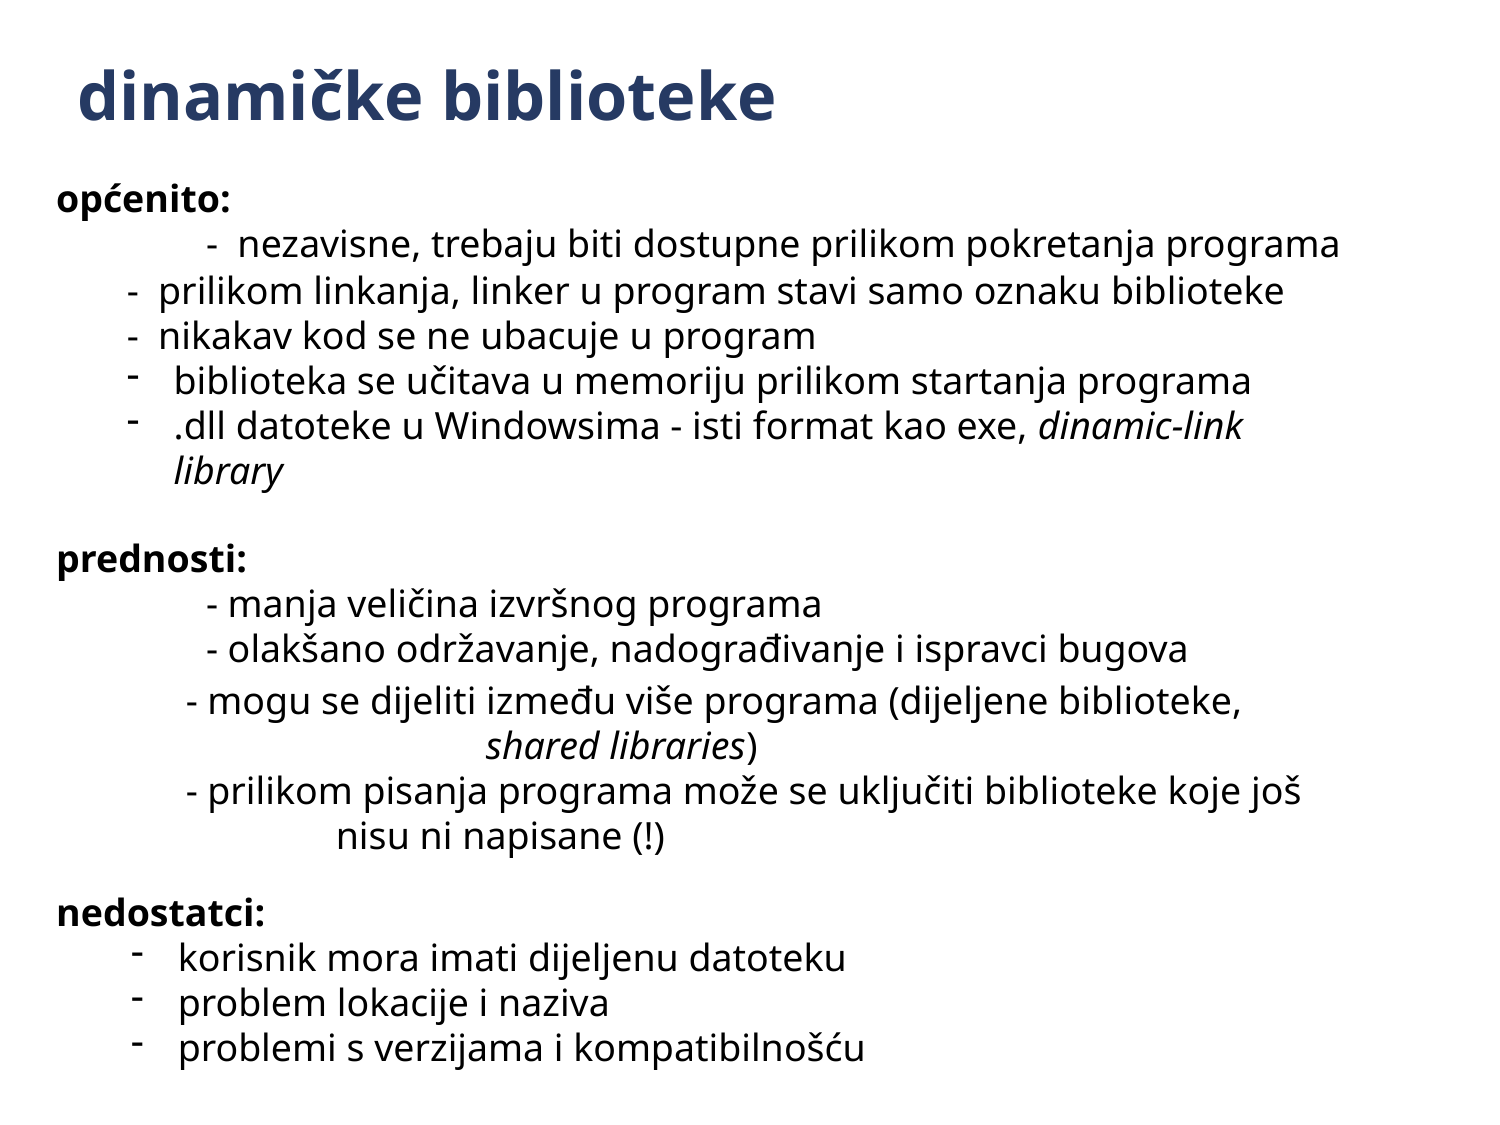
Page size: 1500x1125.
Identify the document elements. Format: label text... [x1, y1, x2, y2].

text_box - mogu se dijeliti između više programa (dijeljene biblioteke, shared libraries) - prilikom pisanja programa može se uključiti biblioteke koje još nisu ni napisane (!) [21, 669, 1410, 864]
text_box nedostatci: korisnik mora imati dijeljenu datoteku problem lokacije i naziva problemi s verzijama i kompatibilnošću [41, 881, 1477, 1077]
text_box - prilikom linkanja, linker u program stavi samo oznaku biblioteke - nikakav kod se ne ubacuje u program biblioteka se učitava u memoriju prilikom startanja programa .dll datoteke u Windowsima - isti format kao exe, dinamic-link library [112, 259, 1412, 500]
text_box općenito: - nezavisne, trebaju biti dostupne prilikom pokretanja programa [41, 167, 1409, 272]
text_box prednosti: - manja veličina izvršnog programa - olakšano održavanje, nadograđivanje i ispravci bugova [41, 527, 1371, 669]
text_box dinamičke biblioteke [62, 24, 1488, 161]
